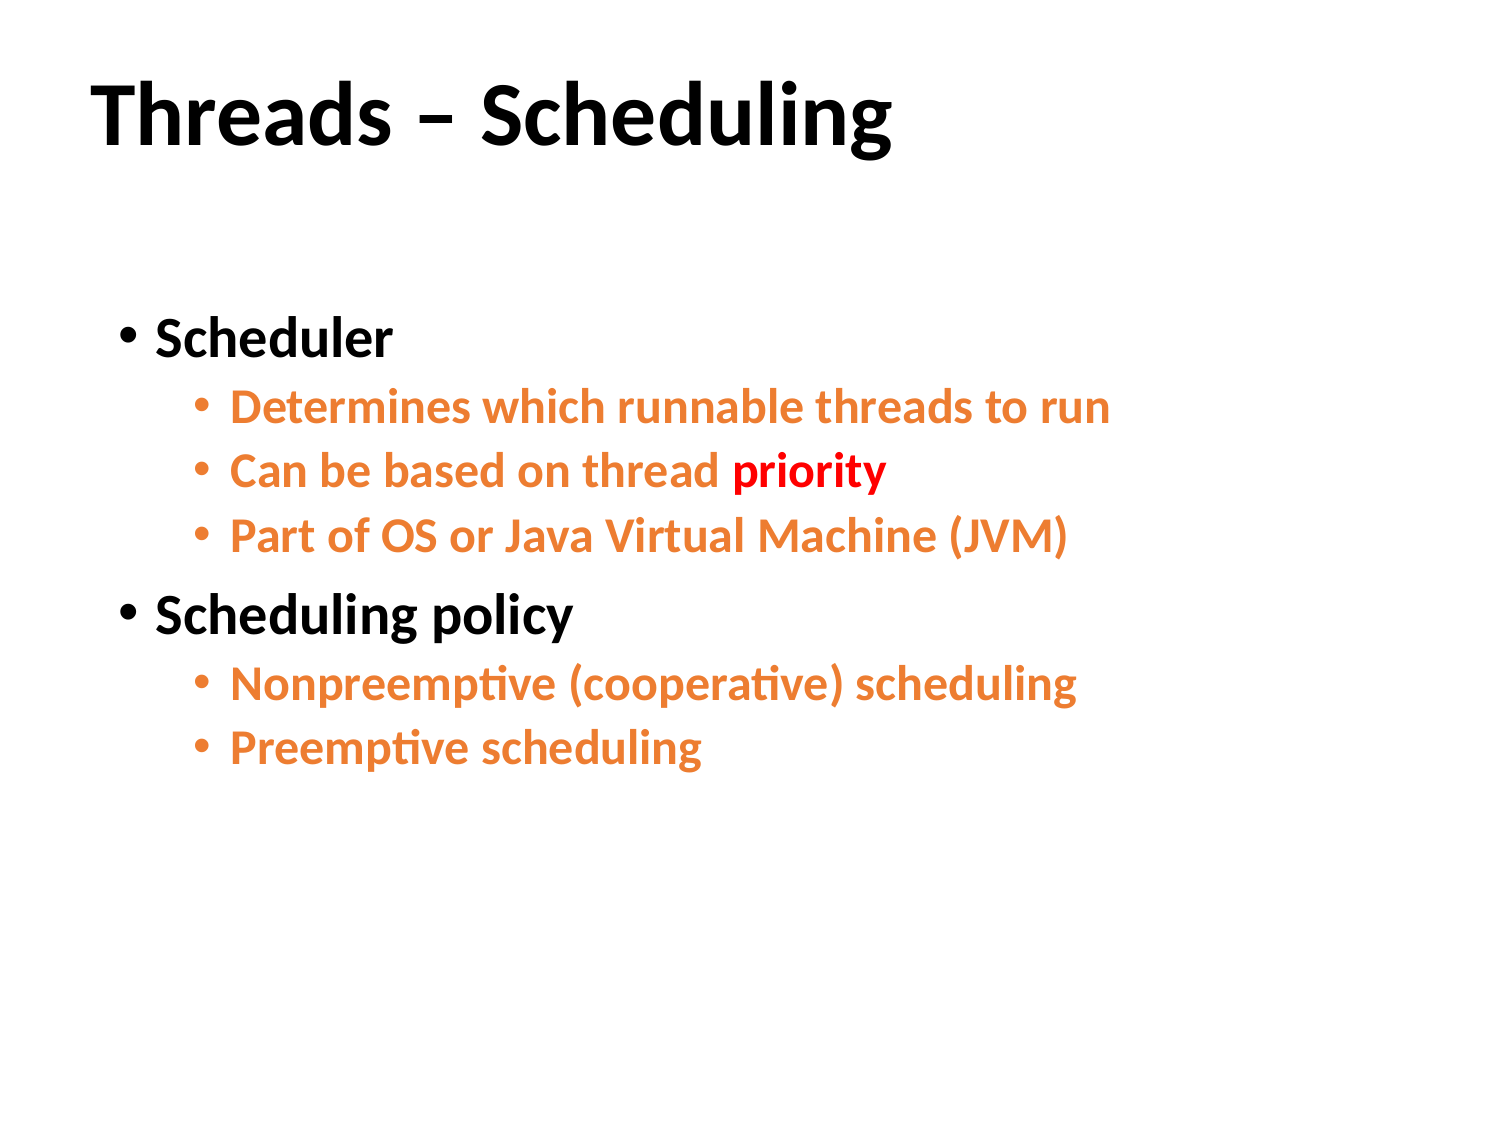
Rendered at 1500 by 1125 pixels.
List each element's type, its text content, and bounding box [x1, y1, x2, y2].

title Threads – Scheduling [75, 45, 1425, 188]
list Scheduler Determines which runnable threads to run Can be based on thread priority Part of OS or Java Virtual Machine (JVM) Scheduling policy Nonpreemptive (cooperative) scheduling Preemptive scheduling [103, 299, 1397, 1014]
